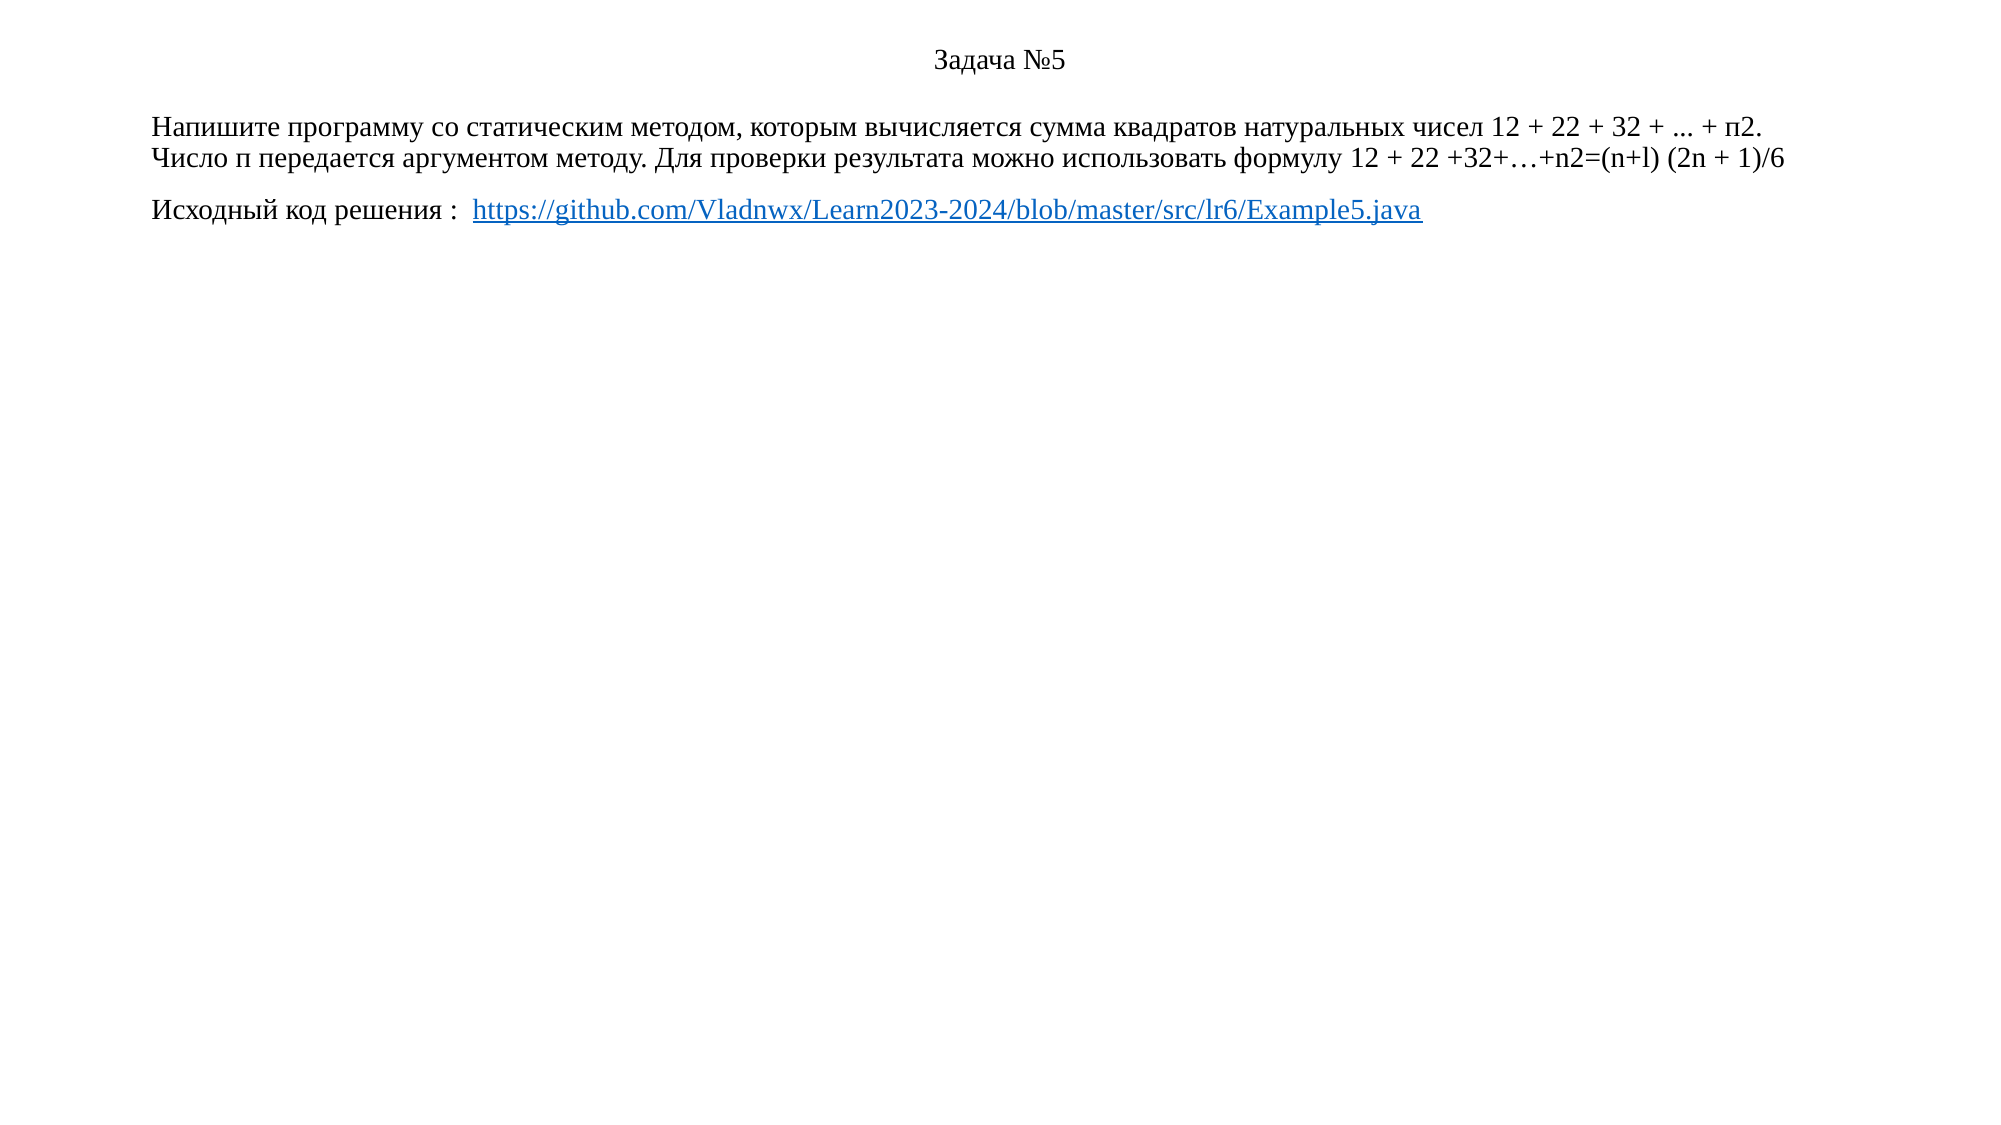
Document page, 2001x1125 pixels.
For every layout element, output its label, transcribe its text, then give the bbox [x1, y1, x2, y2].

list Напишите программу со статическим методом, которым вычисляется сумма квадратов натуральных чисел 12 + 22 + 32 + ... + п2. Число п передается аргументом методу. Для проверки результата можно использовать формулу 12 + 22 +32+…+n2=(n+l) (2n + 1)/6 Исходный код решения : https://github.com/Vladnwx/Learn2023-2024/blob/master/src/lr6/Example5.java [136, 103, 1862, 643]
title Задача №5 [137, 28, 1863, 84]
